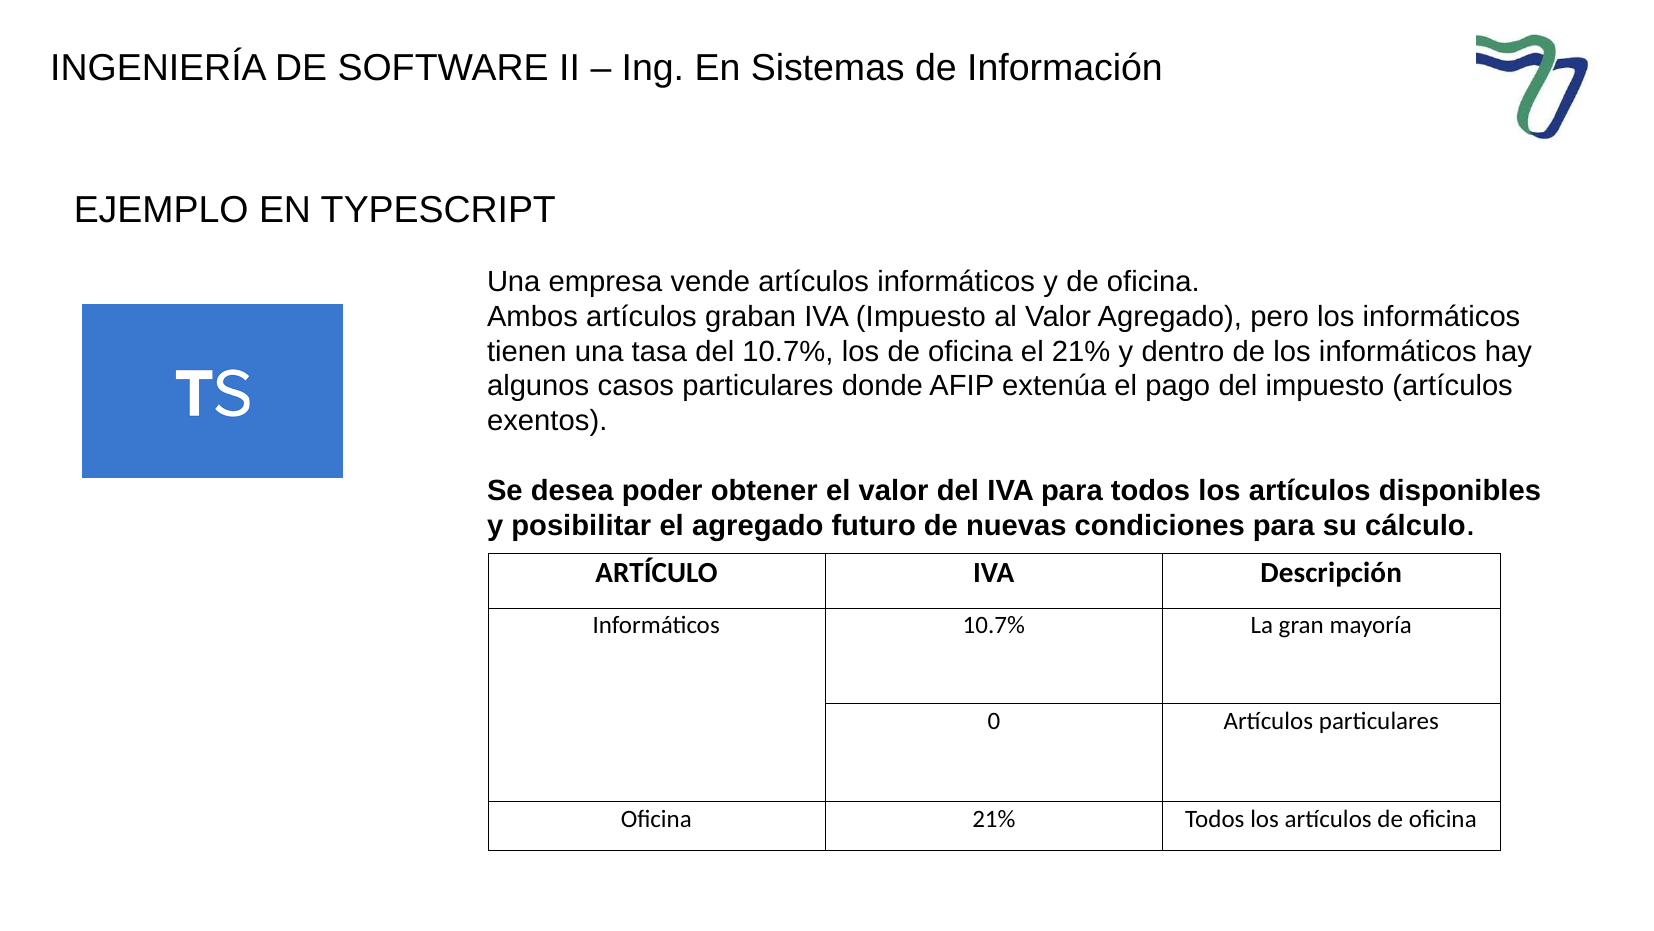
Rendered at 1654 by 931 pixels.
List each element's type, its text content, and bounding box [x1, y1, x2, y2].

table_cell Artículos particulares [1163, 704, 1500, 801]
picture [1476, 23, 1596, 143]
table_header ARTÍCULO [489, 554, 825, 608]
table_cell Oficina [489, 802, 825, 850]
text_box EJEMPLO EN TYPESCRIPT [59, 177, 768, 237]
table_cell La gran mayoría [1163, 609, 1500, 703]
text_box INGENIERÍA DE SOFTWARE II – Ing. En Sistemas de Información [35, 35, 1471, 96]
table_header Descripción [1163, 554, 1500, 608]
table_cell 21% [826, 802, 1162, 850]
picture [82, 304, 343, 478]
table_cell 10.7% [826, 609, 1162, 703]
text_box Una empresa vende artículos informáticos y de oficina. Ambos artículos graban IVA (Impuesto al Valor Agregado), pero los informáticos tienen una tasa del 10.7%, los de oficina el 21% y dentro de los informáticos hay algunos casos particulares donde AFIP extenúa el pago del impuesto (artículos exentos). Se desea poder obtener el valor del IVA para todos los artículos disponibles y posibilitar el agregado futuro de nuevas condiciones para su cálculo. [472, 254, 1571, 549]
table_header IVA [826, 554, 1162, 608]
table_cell Informáticos [489, 609, 825, 801]
table_cell 0 [826, 704, 1162, 801]
table_cell Todos los artículos de oficina [1163, 802, 1500, 850]
